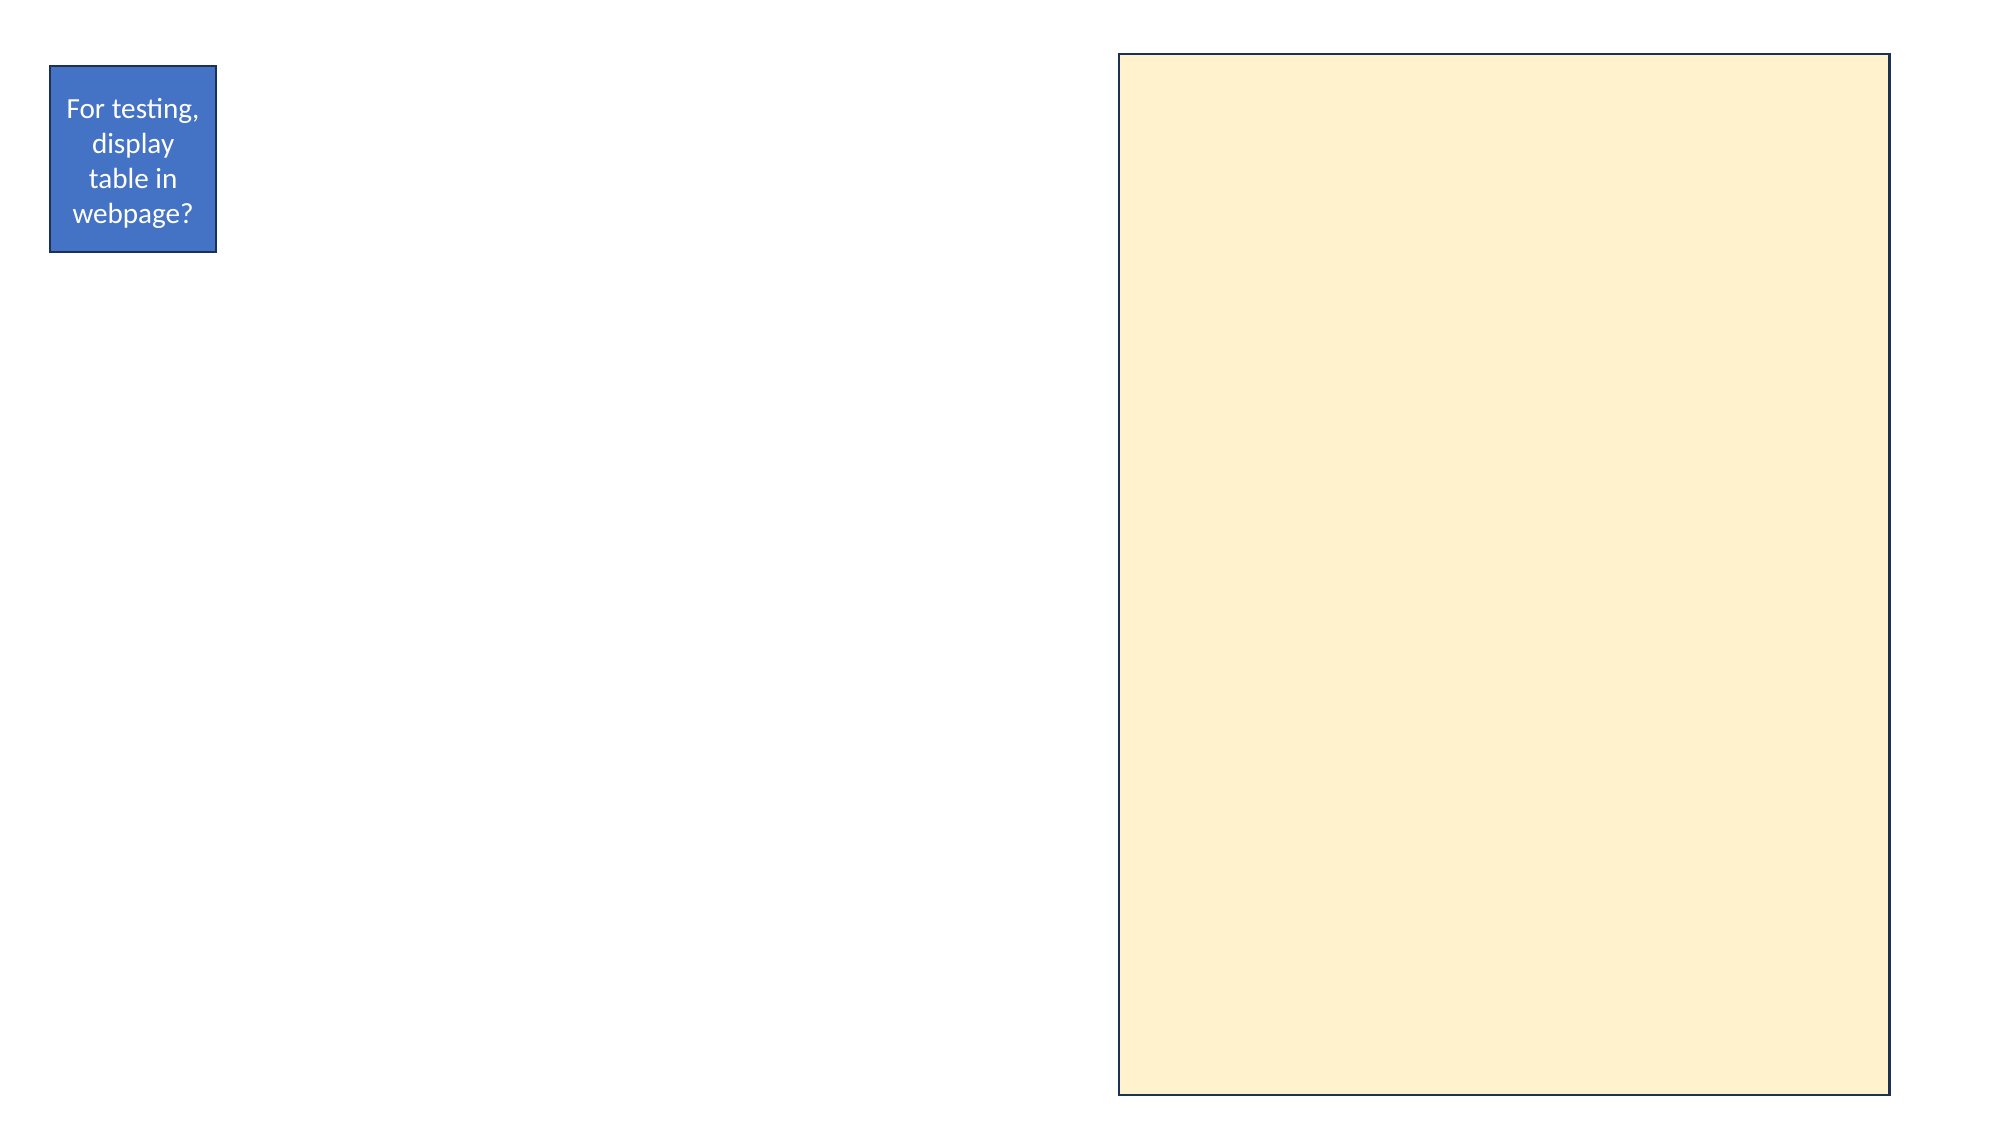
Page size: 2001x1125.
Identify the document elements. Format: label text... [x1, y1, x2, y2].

text_box [1118, 53, 1891, 1096]
text_box For testing, display table in webpage? [49, 65, 217, 253]
